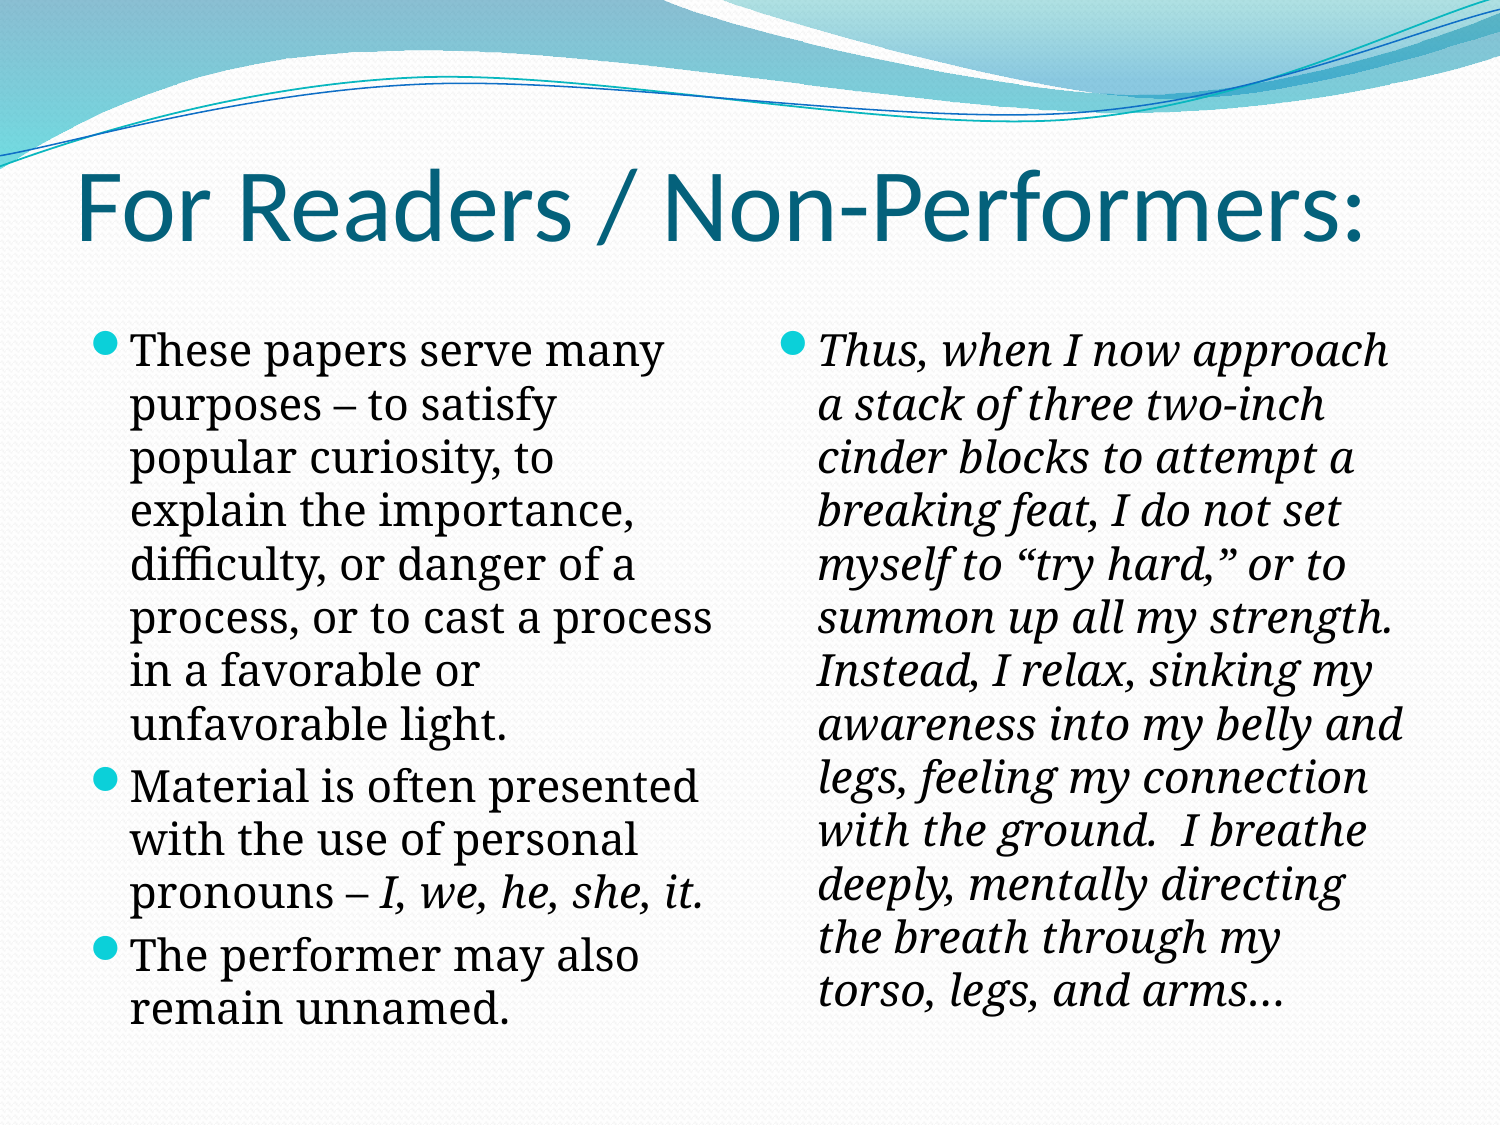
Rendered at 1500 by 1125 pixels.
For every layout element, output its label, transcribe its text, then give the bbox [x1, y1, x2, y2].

list Thus, when I now approach a stack of three two-inch cinder blocks to attempt a breaking feat, I do not set myself to “try hard,” or to summon up all my strength. Instead, I relax, sinking my awareness into my belly and legs, feeling my connection with the ground. I breathe deeply, mentally directing the breath through my torso, legs, and arms… [762, 314, 1425, 1043]
list These papers serve many purposes – to satisfy popular curiosity, to explain the importance, difficulty, or danger of a process, or to cast a process in a favorable or unfavorable light. Material is often presented with the use of personal pronouns – I, we, he, she, it. The performer may also remain unnamed. [75, 314, 738, 1043]
title For Readers / Non-Performers: [75, 115, 1425, 263]
